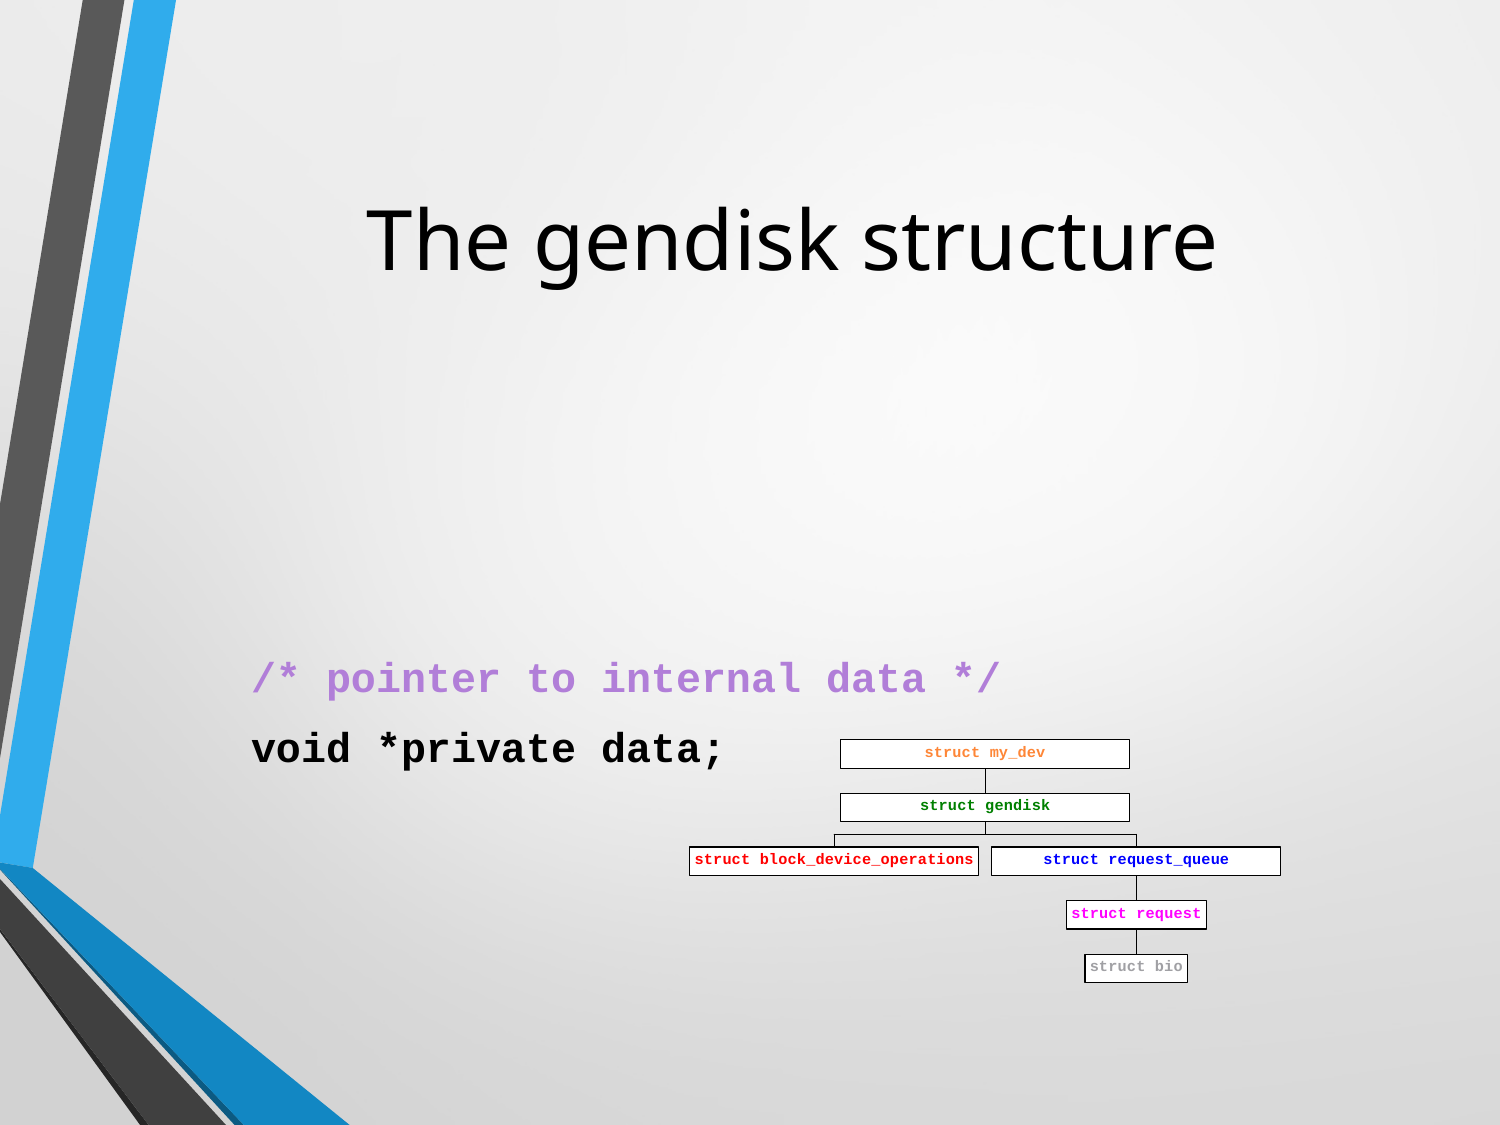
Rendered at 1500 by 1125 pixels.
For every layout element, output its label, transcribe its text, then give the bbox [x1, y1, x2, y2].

title The gendisk structure [161, 75, 1425, 400]
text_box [687, 737, 1284, 986]
list /* pointer to internal data */ void *private data; [161, 437, 1425, 985]
